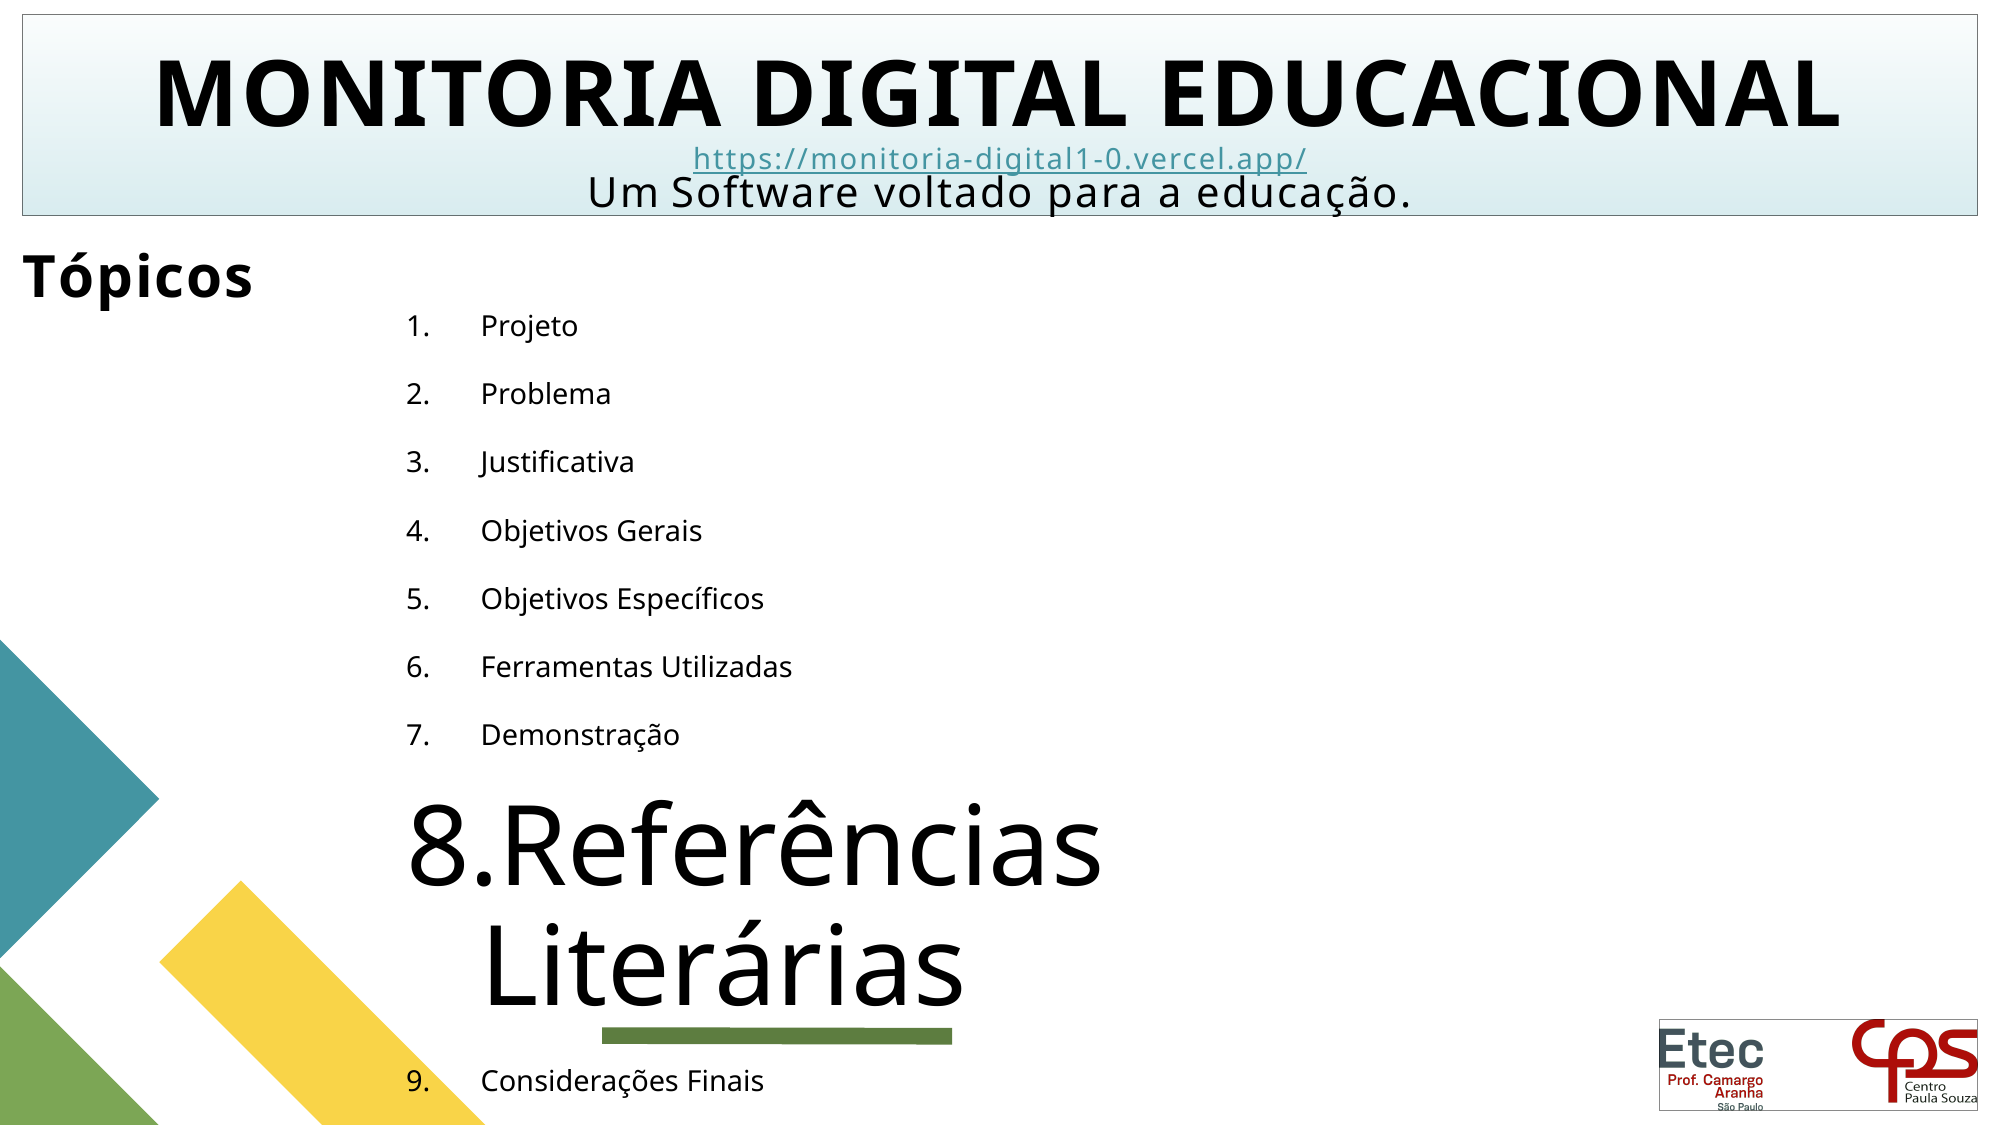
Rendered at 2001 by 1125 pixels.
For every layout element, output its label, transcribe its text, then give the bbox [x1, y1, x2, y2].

picture [1659, 1019, 1978, 1111]
text_box Projeto Problema Justificativa Objetivos Gerais Objetivos Específicos Ferramentas Utilizadas Demonstração Referências Literárias Considerações Finais [406, 235, 1391, 1111]
title MONITORIA DIGITAL EDUCACIONAL https://monitoria-digital1-0.vercel.app/ Um Software voltado para a educação. [22, 14, 1978, 216]
text_box Tópicos [22, 235, 406, 309]
